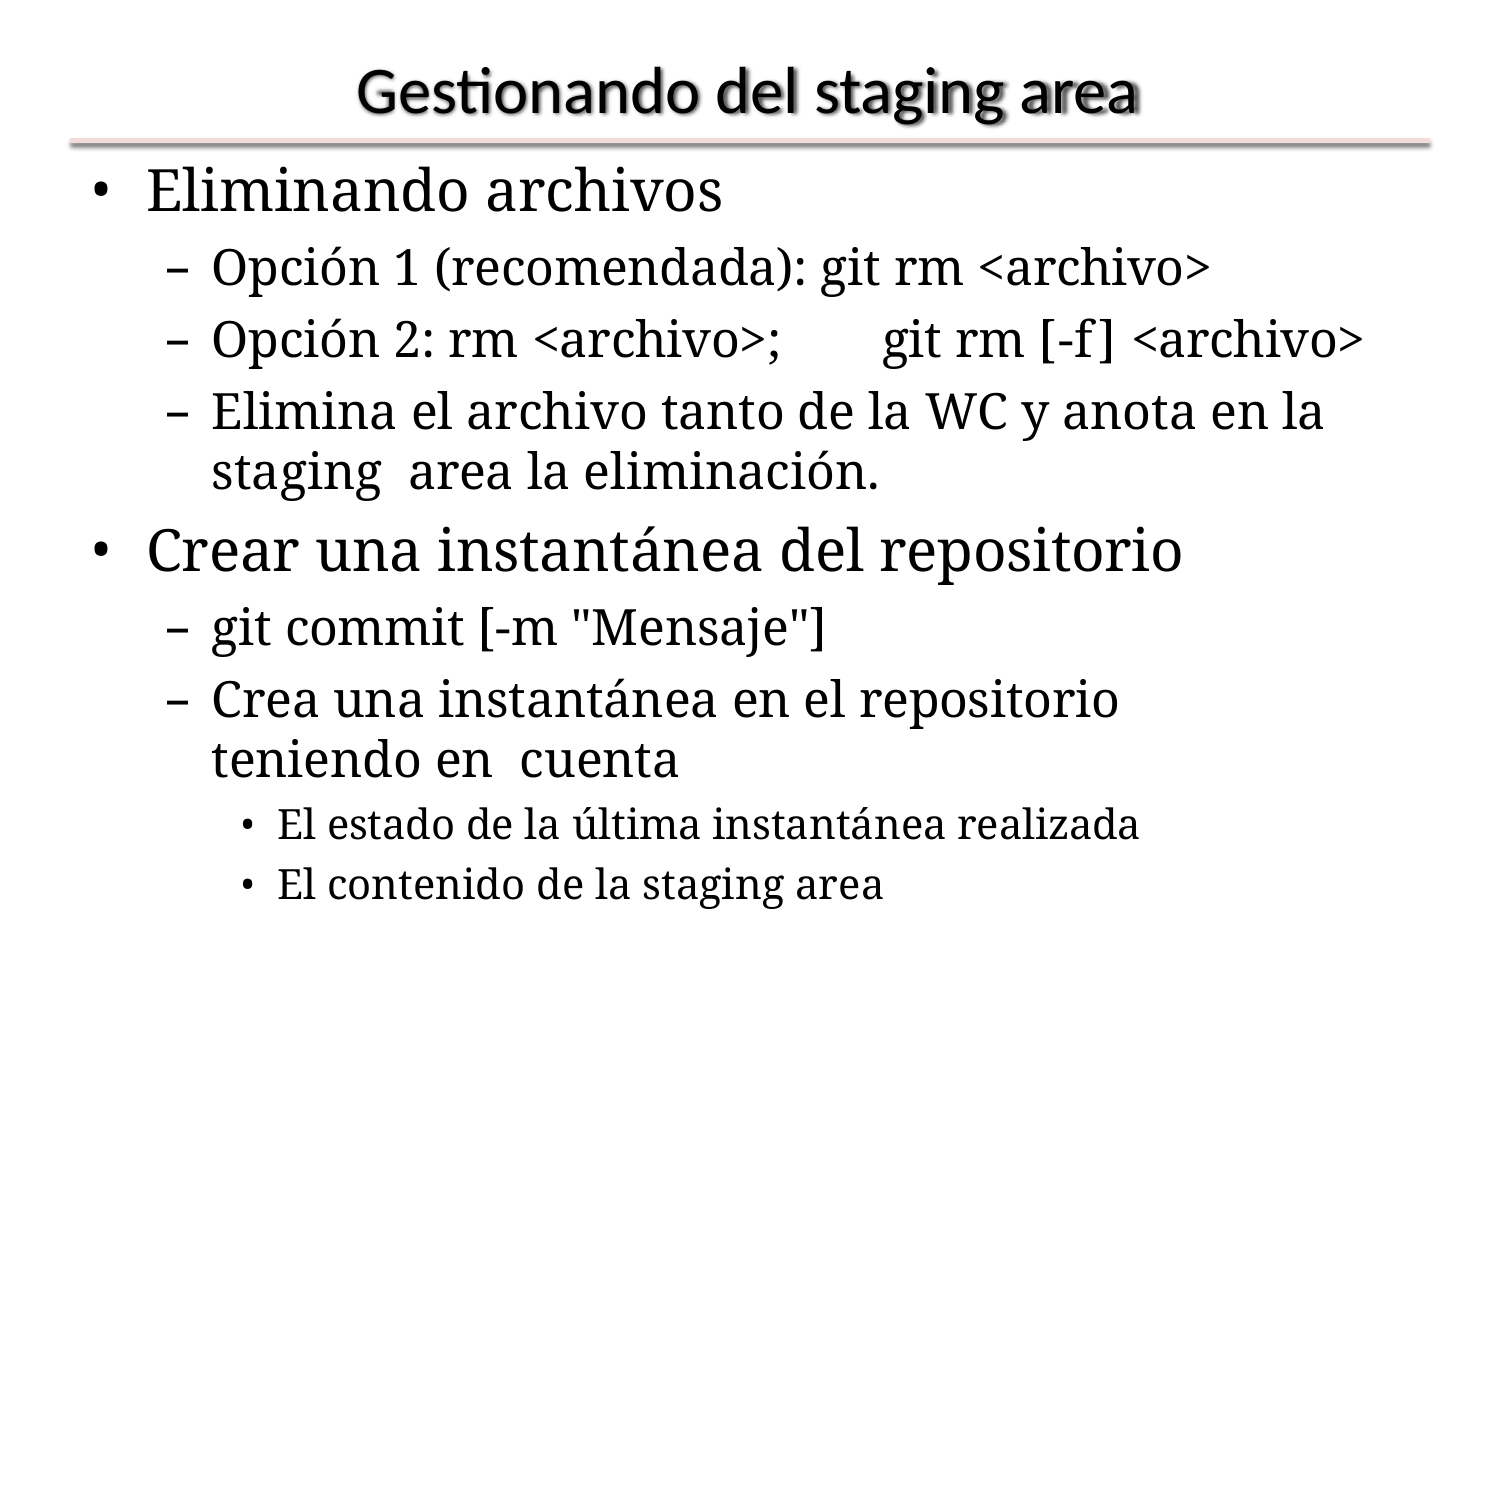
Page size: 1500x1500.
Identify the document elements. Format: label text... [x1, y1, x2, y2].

text_box Eliminando archivos Opción 1 (recomendada): git rm <archivo> Opción 2: rm <archivo>; git rm [-f] <archivo> Elimina el archivo tanto de la WC y anota en la staging area la eliminación. Crear una instantánea del repositorio git commit [-m "Mensaje"] Crea una instantánea en el repositorio teniendo en cuenta El estado de la última instantánea realizada El contenido de la staging area [87, 187, 1375, 908]
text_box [63, 24, 1437, 178]
